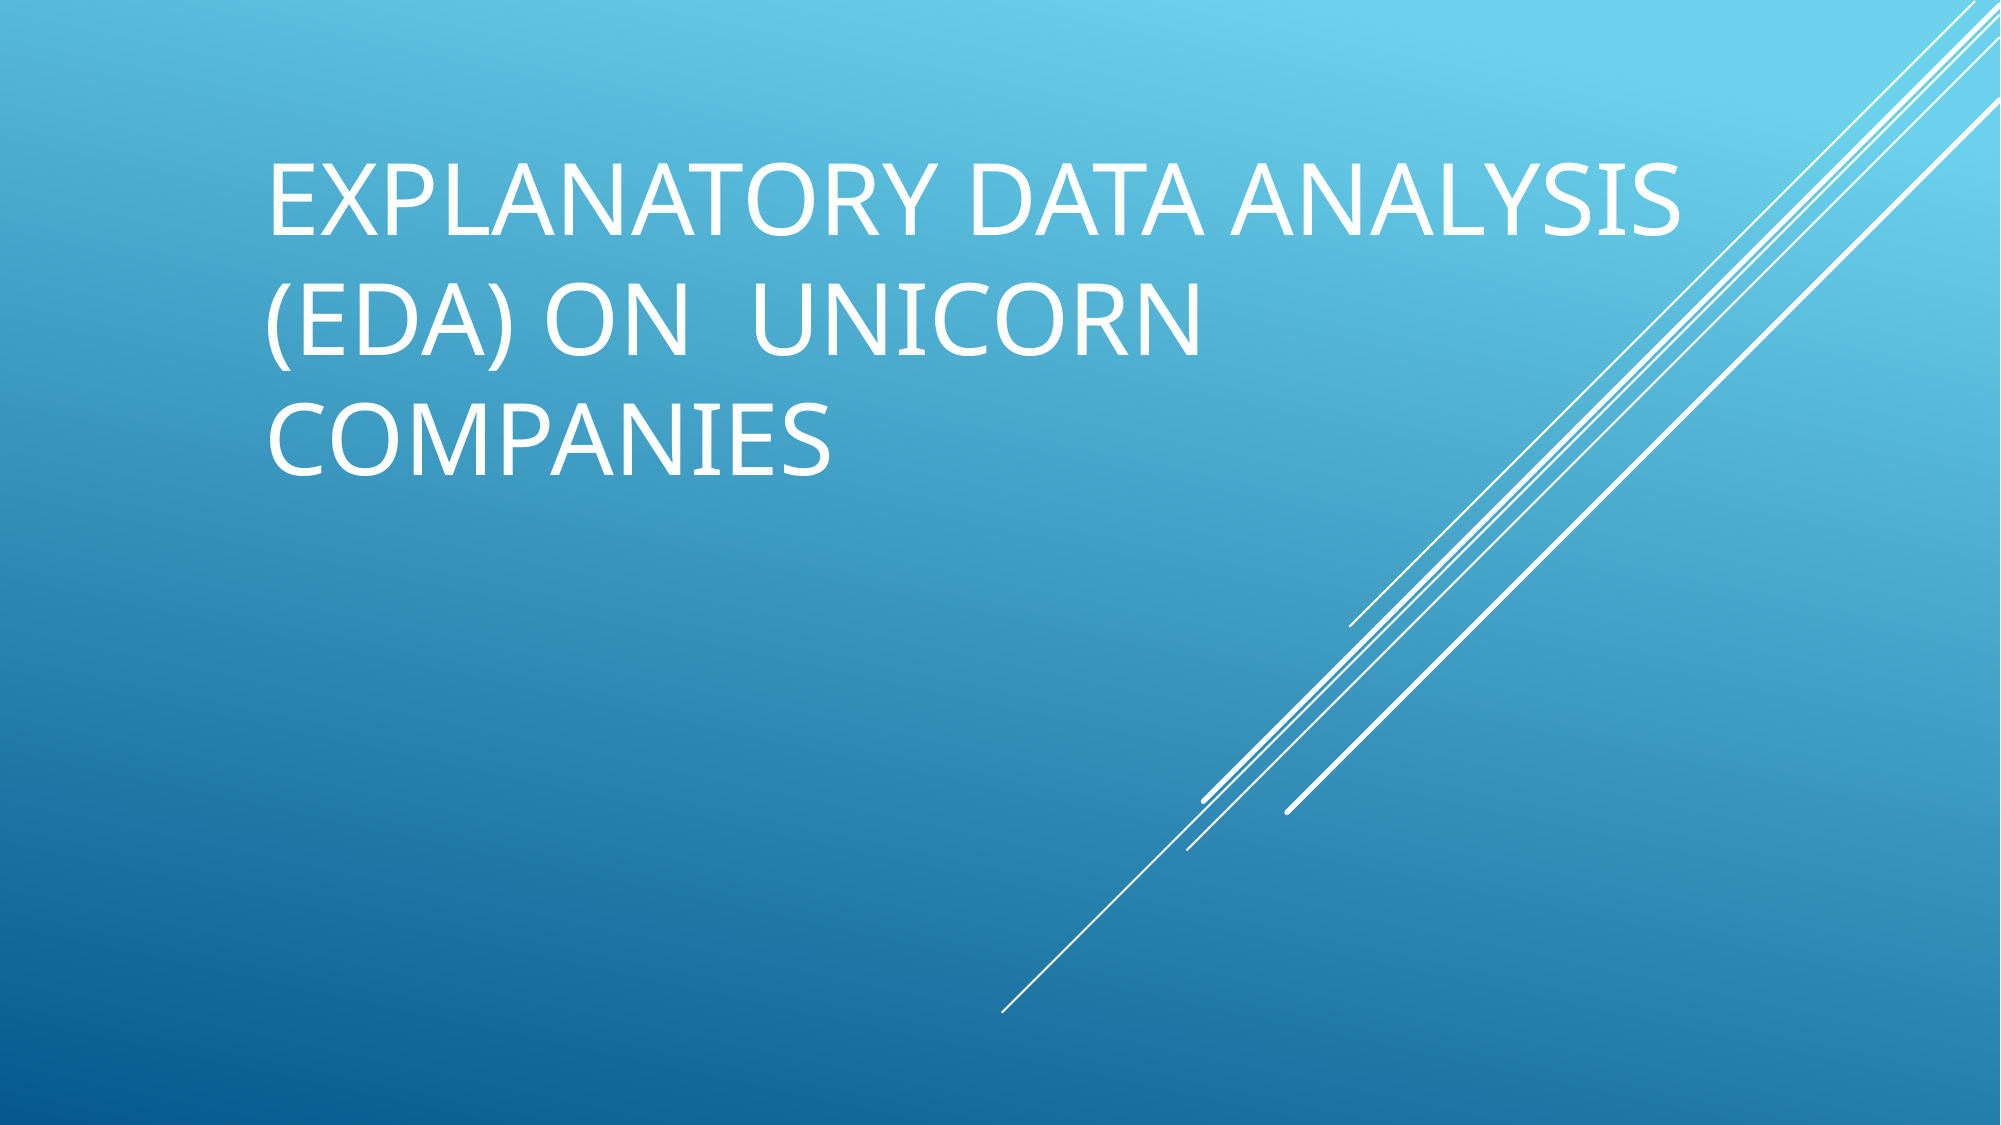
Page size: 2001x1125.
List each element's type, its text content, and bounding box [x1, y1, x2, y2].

title Explanatory Data Analysis (EDA) on Unicorn Companies [249, 126, 1750, 503]
